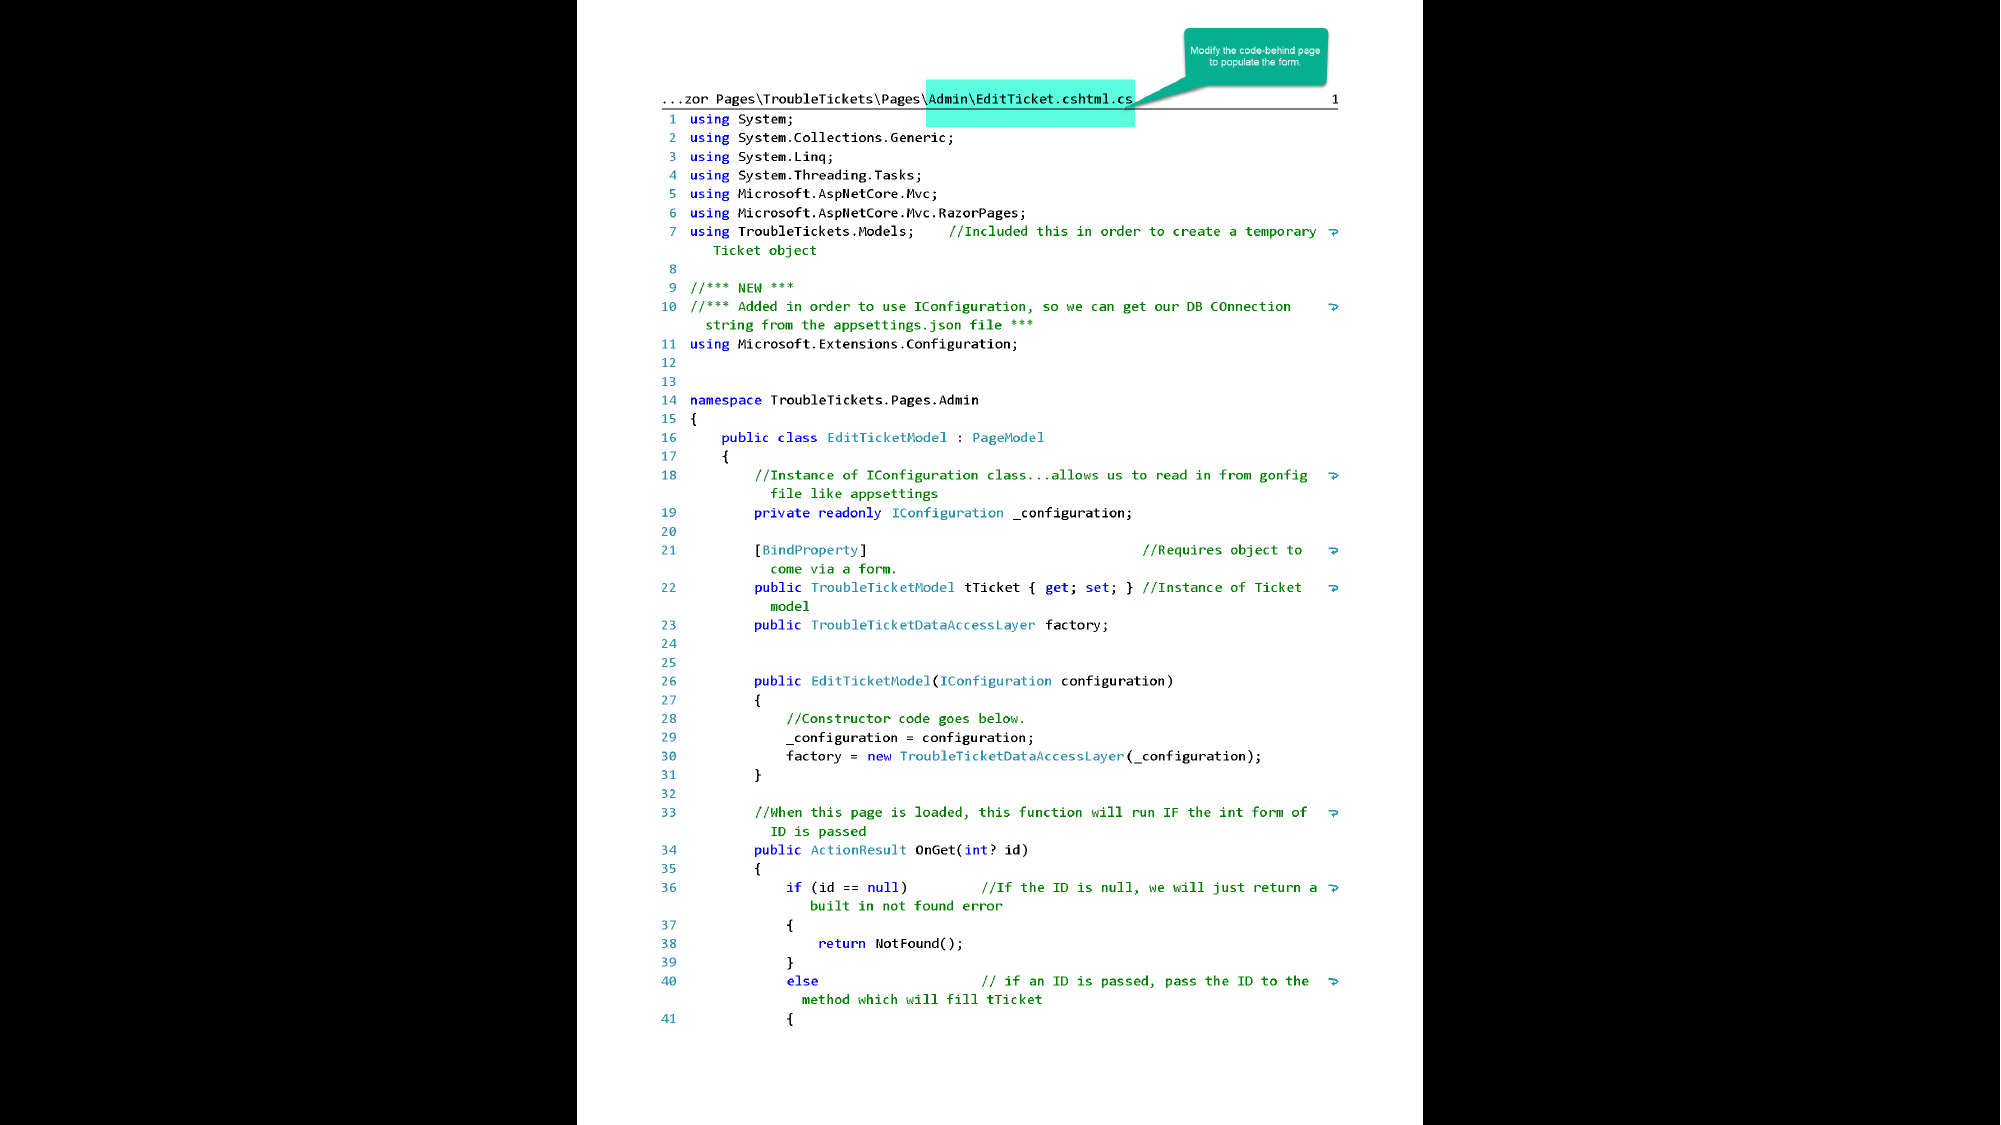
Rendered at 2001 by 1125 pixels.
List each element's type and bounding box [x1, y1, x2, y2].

picture [577, 0, 1423, 1125]
